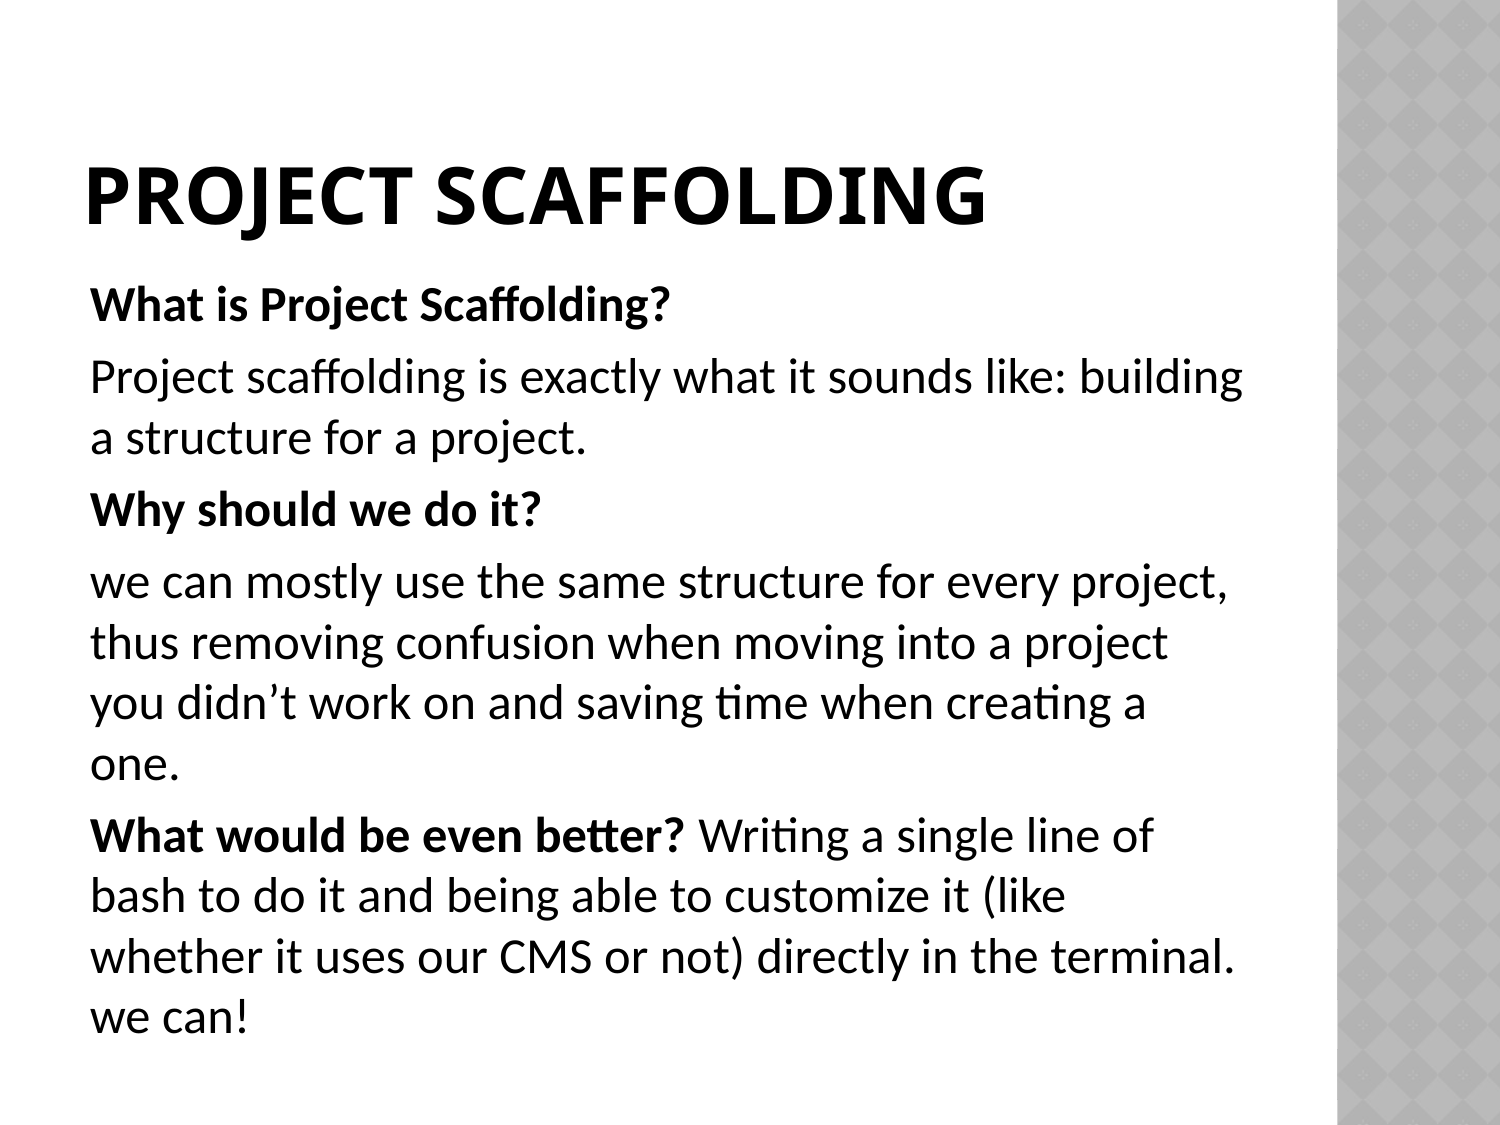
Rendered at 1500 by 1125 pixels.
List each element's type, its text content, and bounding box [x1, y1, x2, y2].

list What is Project Scaffolding? Project scaffolding is exactly what it sounds like: building a structure for a project. Why should we do it? we can mostly use the same structure for every project, thus removing confusion when moving into a project you didn’t work on and saving time when creating a one. What would be even better? Writing a single line of bash to do it and being able to customize it (like whether it uses our CMS or not) directly in the terminal. we can! [75, 264, 1263, 1059]
title Project Scaffolding [75, 52, 1263, 240]
